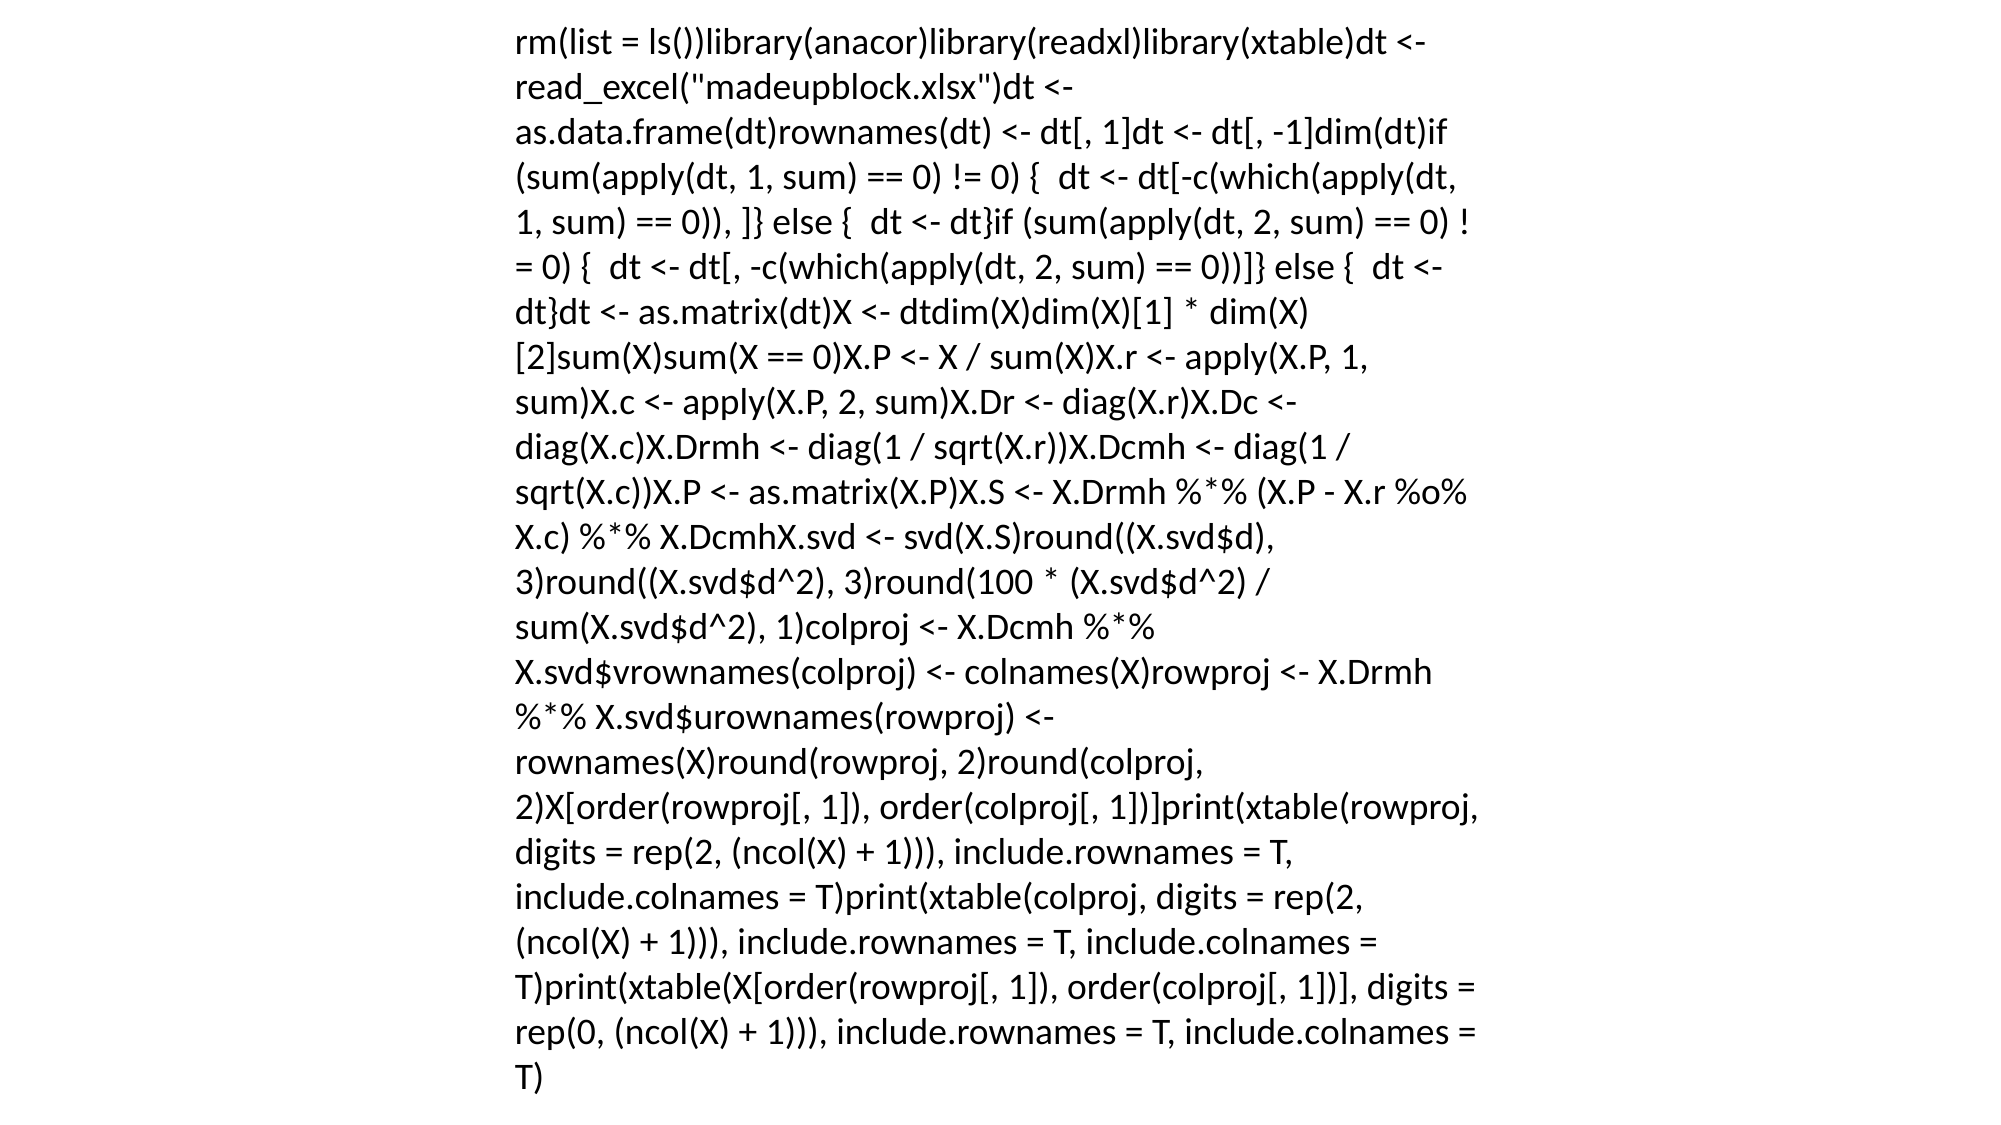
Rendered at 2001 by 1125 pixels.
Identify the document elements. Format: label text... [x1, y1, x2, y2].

text_box rm(list = ls())library(anacor)library(readxl)library(xtable)dt <- read_excel("madeupblock.xlsx")dt <- as.data.frame(dt)rownames(dt) <- dt[, 1]dt <- dt[, -1]dim(dt)if (sum(apply(dt, 1, sum) == 0) != 0) { dt <- dt[-c(which(apply(dt, 1, sum) == 0)), ]} else { dt <- dt}if (sum(apply(dt, 2, sum) == 0) != 0) { dt <- dt[, -c(which(apply(dt, 2, sum) == 0))]} else { dt <- dt}dt <- as.matrix(dt)X <- dtdim(X)dim(X)[1] * dim(X)[2]sum(X)sum(X == 0)X.P <- X / sum(X)X.r <- apply(X.P, 1, sum)X.c <- apply(X.P, 2, sum)X.Dr <- diag(X.r)X.Dc <- diag(X.c)X.Drmh <- diag(1 / sqrt(X.r))X.Dcmh <- diag(1 / sqrt(X.c))X.P <- as.matrix(X.P)X.S <- X.Drmh %*% (X.P - X.r %o% X.c) %*% X.DcmhX.svd <- svd(X.S)round((X.svd$d), 3)round((X.svd$d^2), 3)round(100 * (X.svd$d^2) / sum(X.svd$d^2), 1)colproj <- X.Dcmh %*% X.svd$vrownames(colproj) <- colnames(X)rowproj <- X.Drmh %*% X.svd$urownames(rowproj) <- rownames(X)round(rowproj, 2)round(colproj, 2)X[order(rowproj[, 1]), order(colproj[, 1])]print(xtable(rowproj, digits = rep(2, (ncol(X) + 1))), include.rownames = T, include.colnames = T)print(xtable(colproj, digits = rep(2, (ncol(X) + 1))), include.rownames = T, include.colnames = T)print(xtable(X[order(rowproj[, 1]), order(colproj[, 1])], digits = rep(0, (ncol(X) + 1))), include.rownames = T, include.colnames = T) [500, 9, 1500, 1105]
